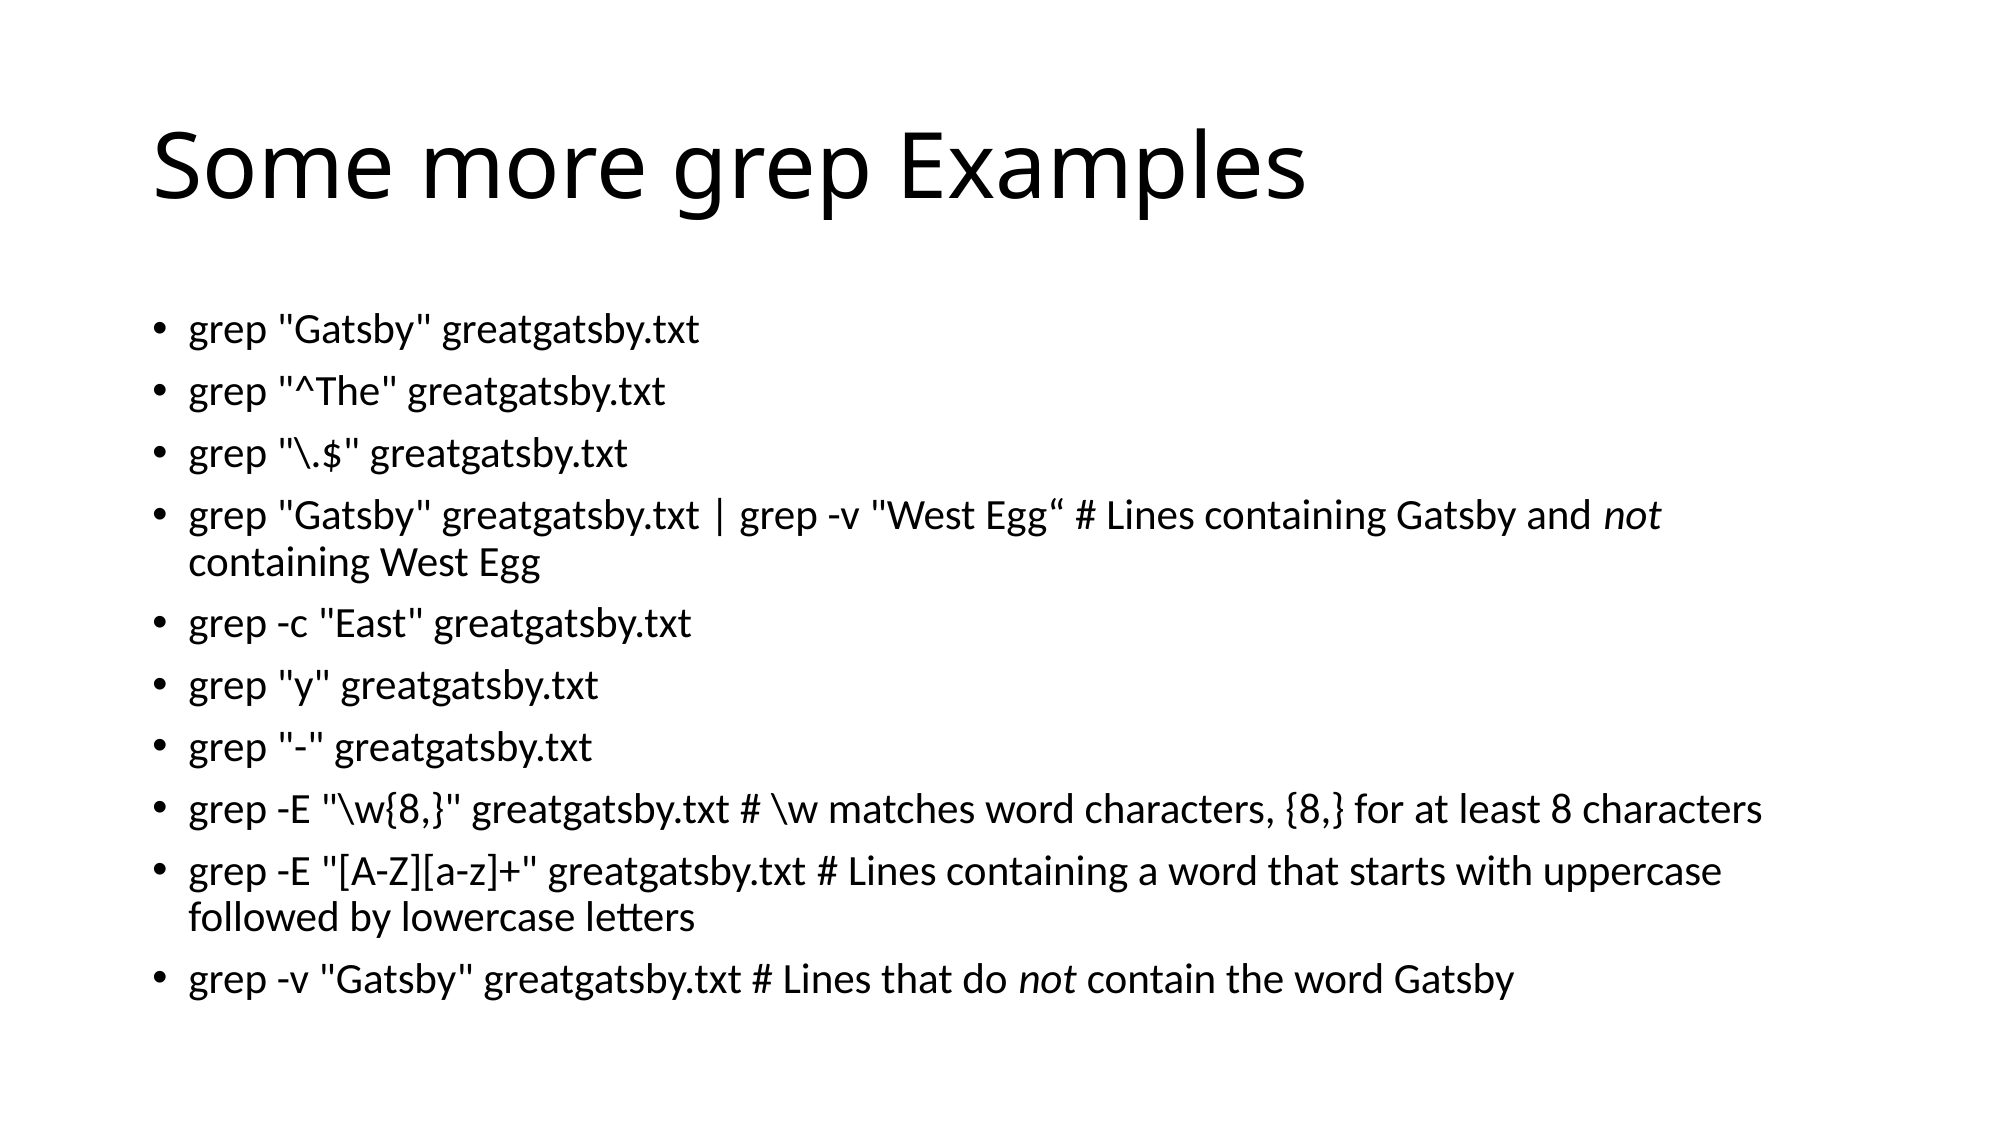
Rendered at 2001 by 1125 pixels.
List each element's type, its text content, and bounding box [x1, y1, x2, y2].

title Some more grep Examples [137, 59, 1863, 278]
list grep "Gatsby" greatgatsby.txt grep "^The" greatgatsby.txt grep "\.$" greatgatsby.txt grep "Gatsby" greatgatsby.txt | grep -v "West Egg“ # Lines containing Gatsby and not containing West Egg grep -c "East" greatgatsby.txt grep "y" greatgatsby.txt grep "-" greatgatsby.txt grep -E "\w{8,}" greatgatsby.txt # \w matches word characters, {8,} for at least 8 characters grep -E "[A-Z][a-z]+" greatgatsby.txt # Lines containing a word that starts with uppercase followed by lowercase letters grep -v "Gatsby" greatgatsby.txt # Lines that do not contain the word Gatsby [137, 299, 1863, 1014]
